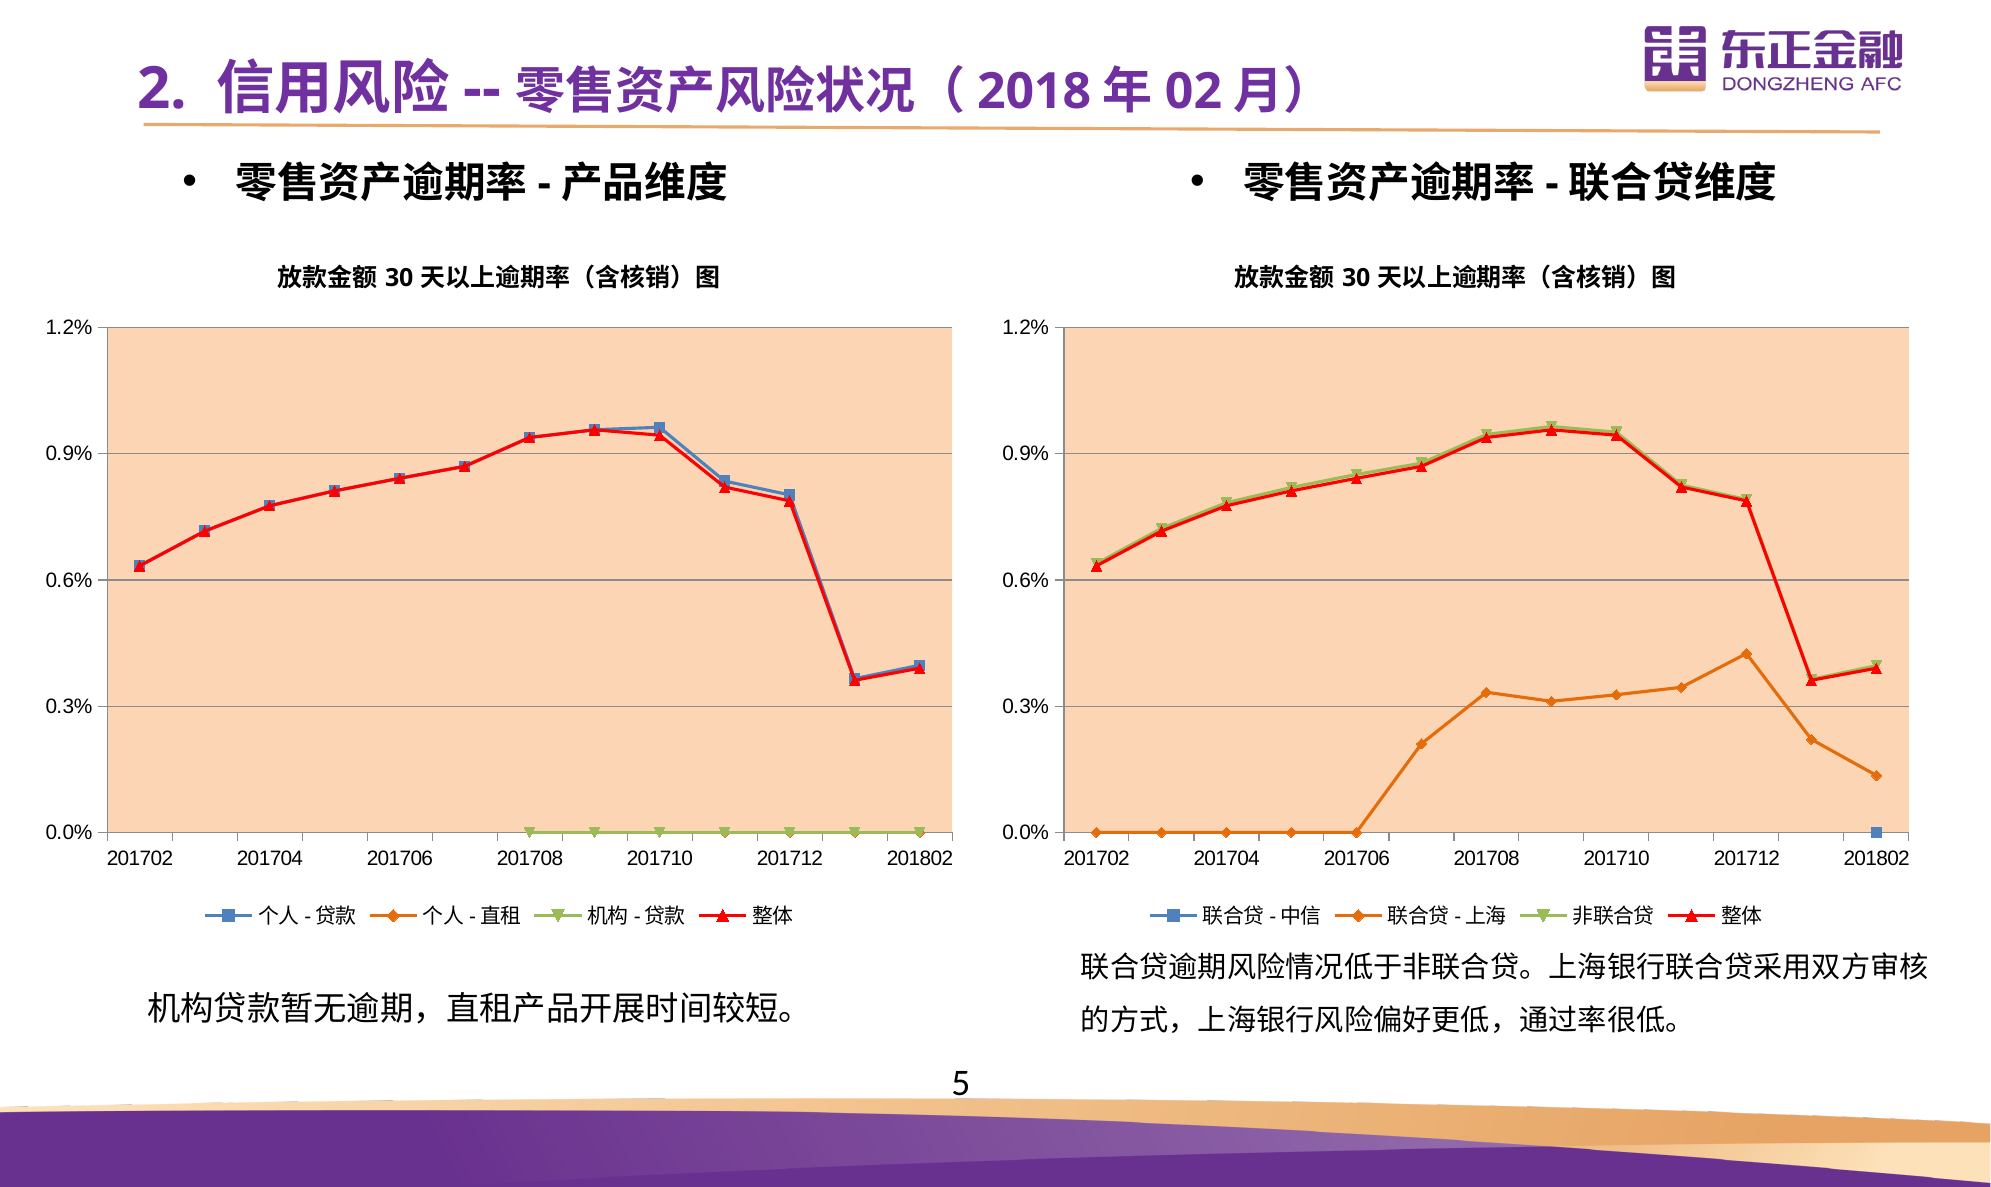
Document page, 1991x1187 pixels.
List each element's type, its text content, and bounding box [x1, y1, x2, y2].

text_box 联合贷逾期风险情况低于非联合贷。上海银行联合贷采用双方审核的方式，上海银行风险偏好更低，通过率很低。 [1066, 923, 1952, 1044]
chart [26, 226, 972, 936]
text_box 零售资产逾期率-产品维度 [174, 147, 843, 213]
text_box 机构贷款暂无逾期，直租产品开展时间较短。 [132, 959, 972, 1034]
picture [1637, 16, 1913, 101]
text_box 零售资产逾期率-联合贷维度 [1182, 147, 1851, 213]
text_box 2. 信用风险--零售资产风险状况（2018年02月） [122, 42, 1464, 128]
chart [983, 226, 1929, 936]
picture [0, 1085, 1991, 1187]
